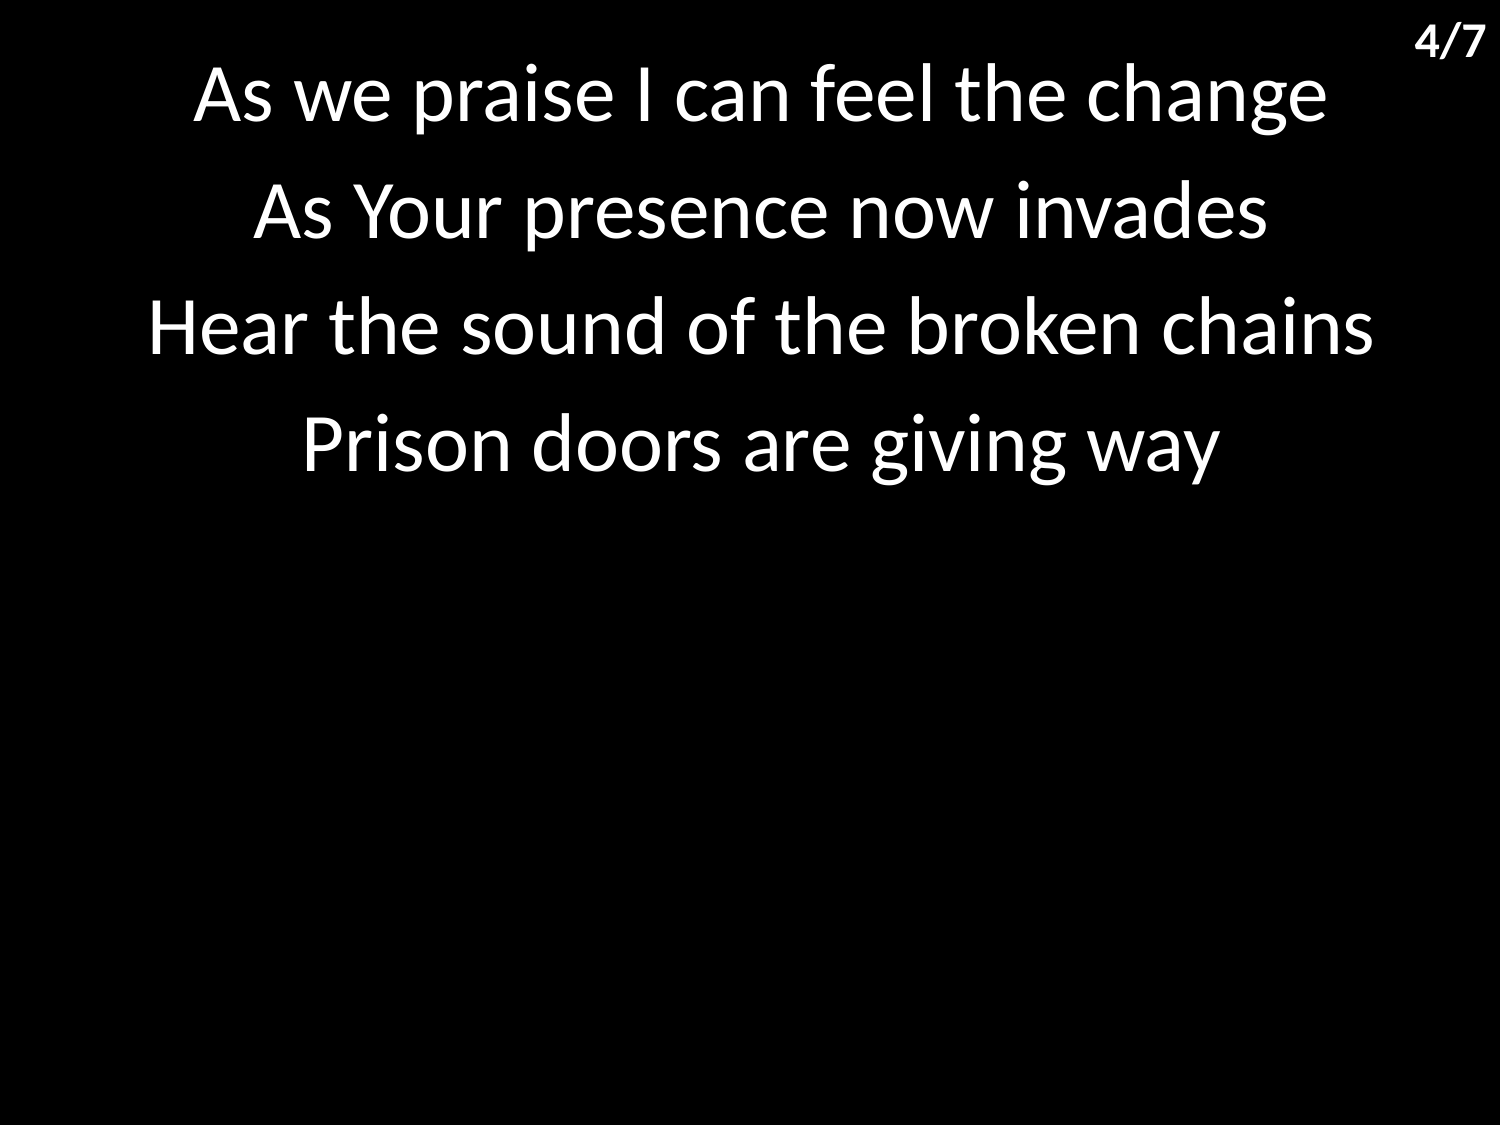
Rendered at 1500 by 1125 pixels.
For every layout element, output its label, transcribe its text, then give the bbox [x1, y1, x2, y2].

subtitle As we praise I can feel the change As Your presence now invades Hear the sound of the broken chains Prison doors are giving way [53, 30, 1471, 1094]
text_box 4/7 [1399, 0, 1500, 75]
